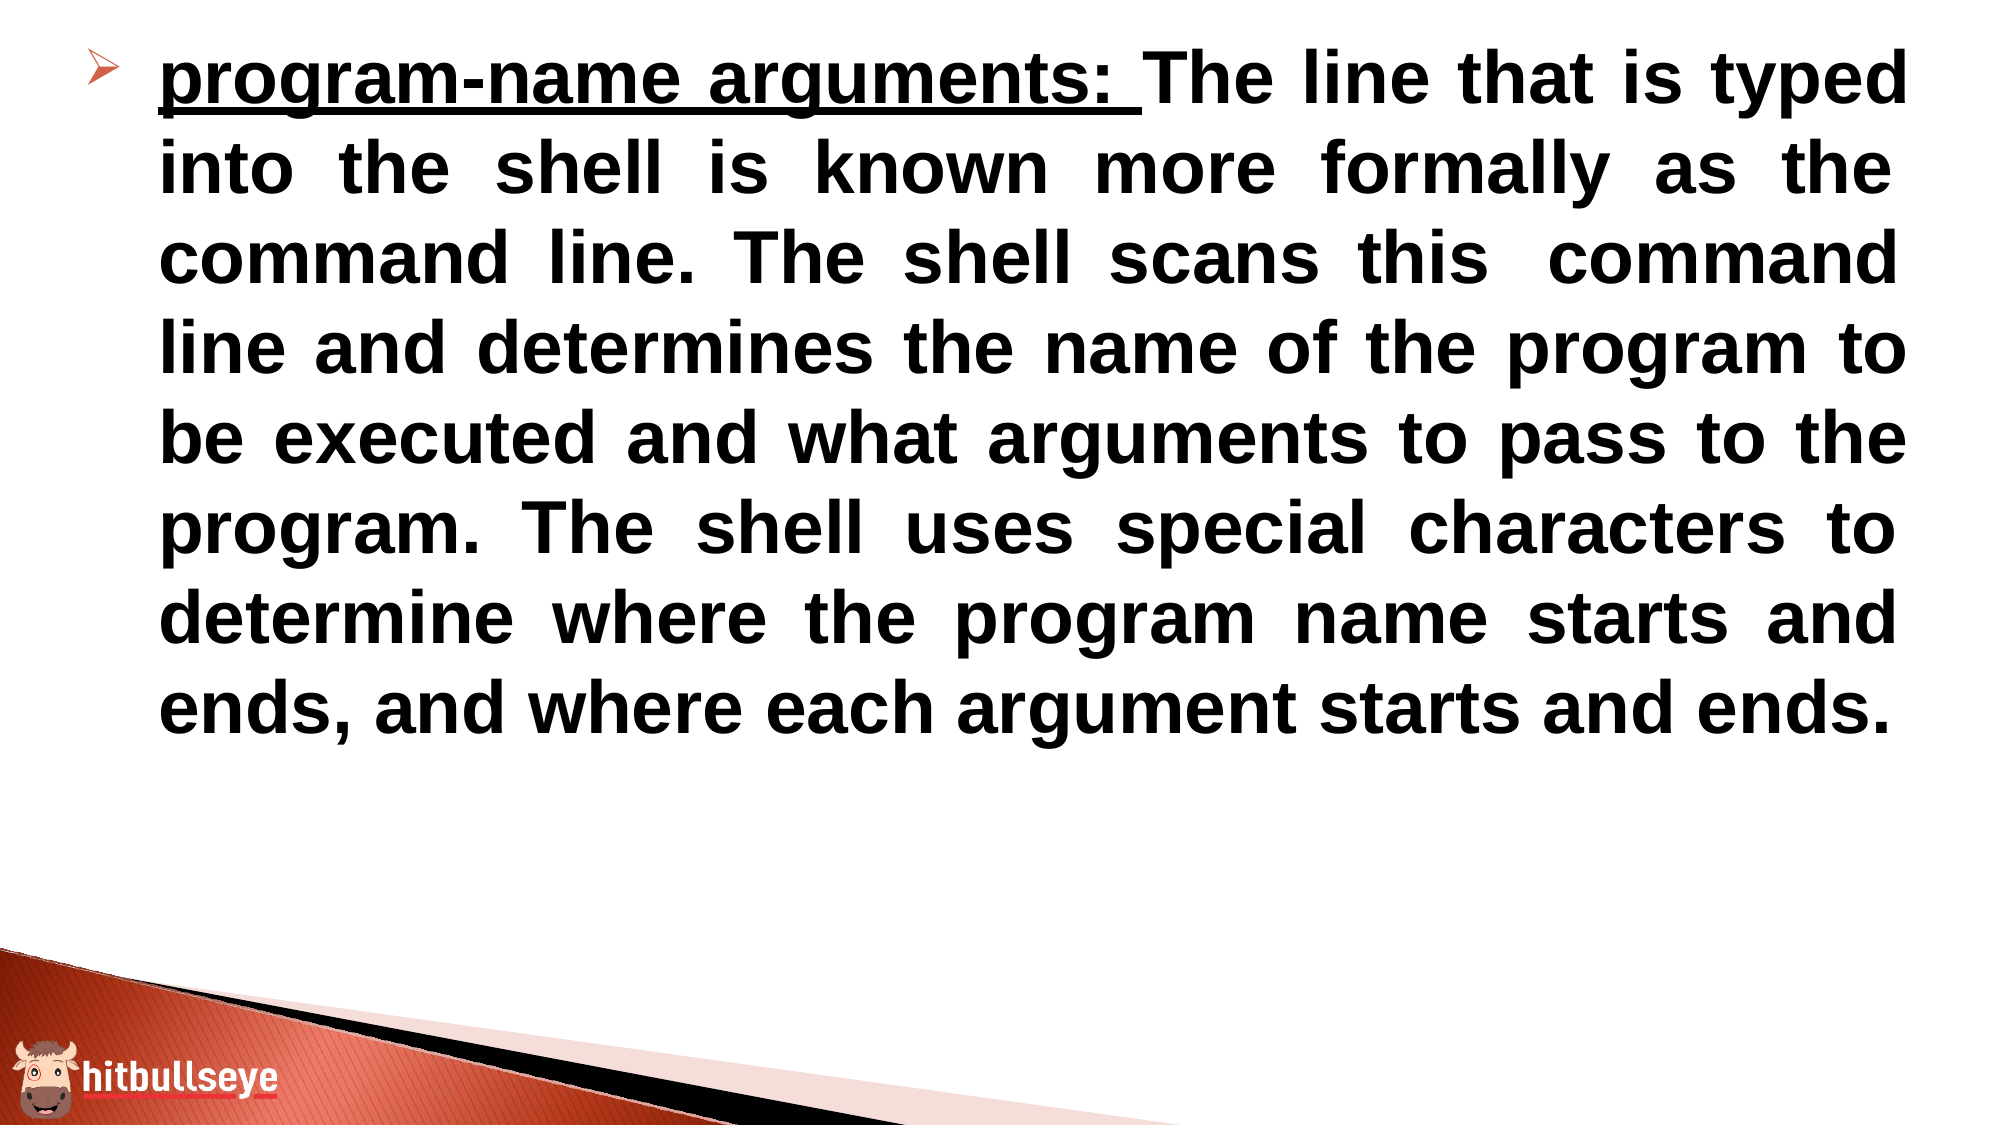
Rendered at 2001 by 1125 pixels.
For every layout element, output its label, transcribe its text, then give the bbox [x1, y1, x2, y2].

picture [0, 948, 743, 1125]
text_box program-name arguments: The line that is typed into the shell is known more formally as the command line. The shell scans this command line and determines the name of the program to be executed and what arguments to pass to the program. The shell uses special characters to determine where the program name starts and ends, and where each argument starts and ends. [81, 25, 1938, 748]
